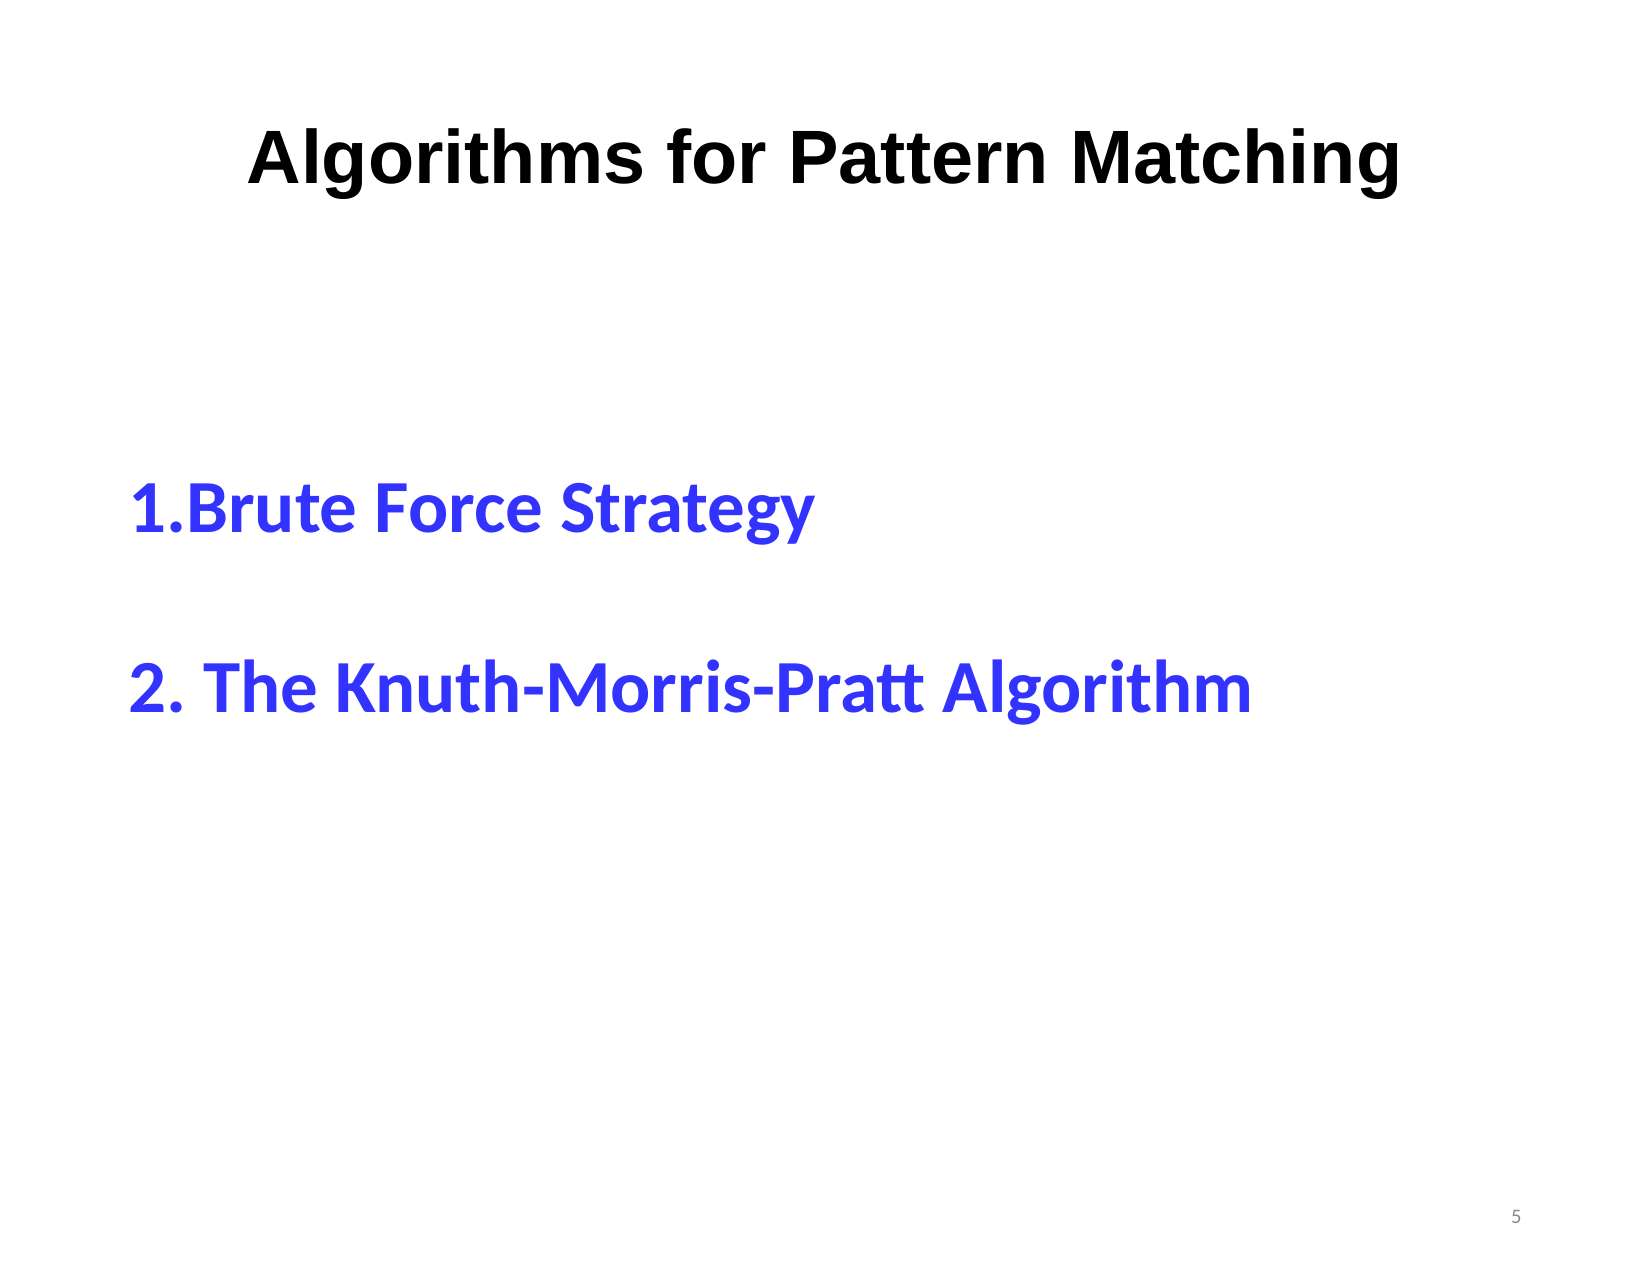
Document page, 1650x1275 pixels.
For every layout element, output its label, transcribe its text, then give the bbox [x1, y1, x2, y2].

slide_number 5 [1165, 1181, 1537, 1250]
text_box 1.Brute Force Strategy 2. The Knuth-Morris-Pratt Algorithm [113, 449, 1400, 735]
title Algorithms for Pattern Matching [113, 67, 1537, 250]
